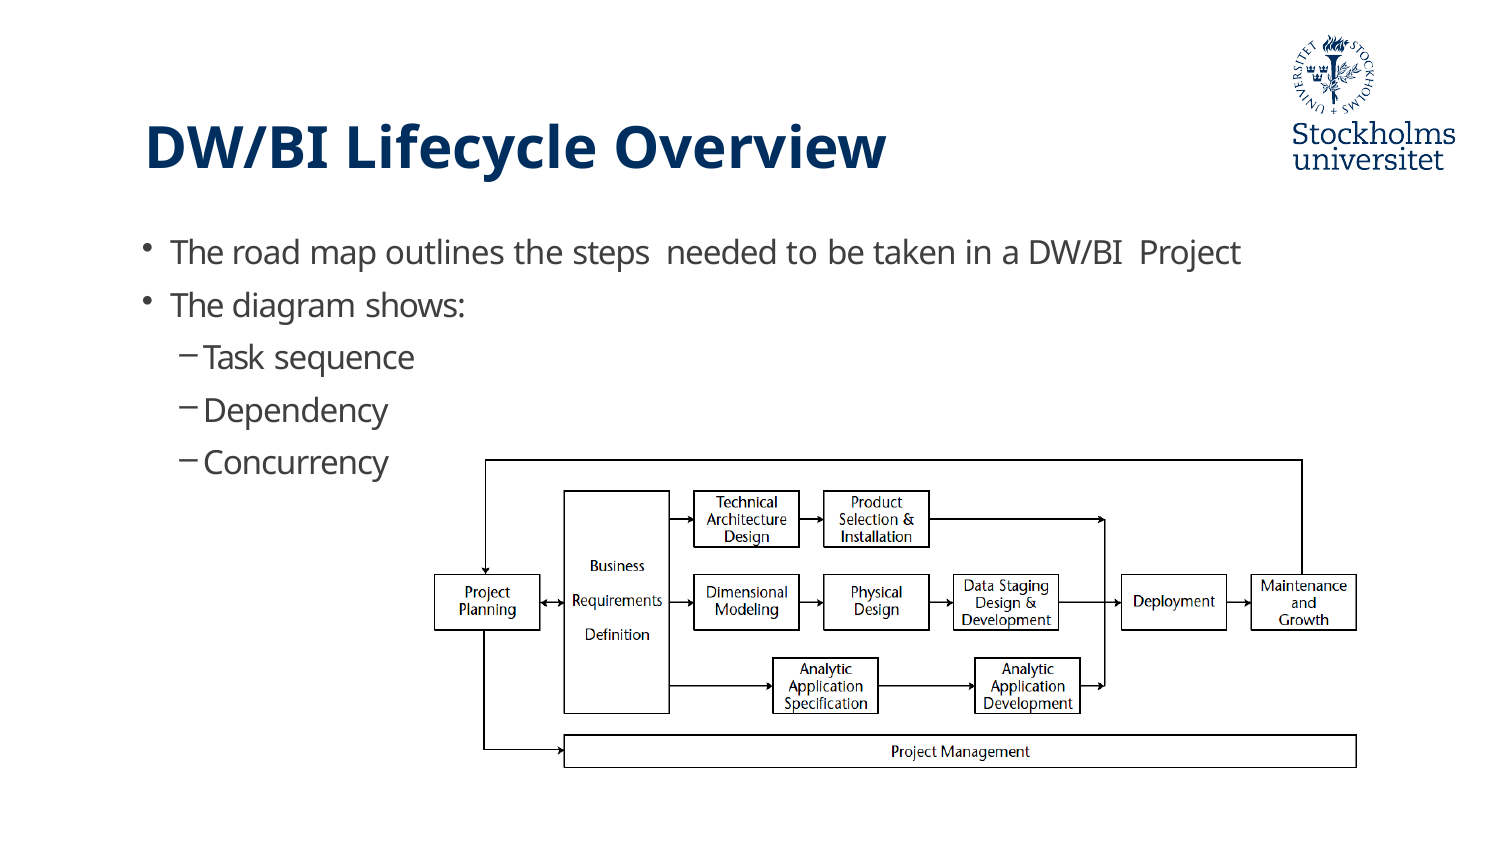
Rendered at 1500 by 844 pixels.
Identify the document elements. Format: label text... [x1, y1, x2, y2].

text_box [423, 445, 1371, 781]
picture [1293, 35, 1455, 170]
title DW/BI Lifecycle Overview [129, 102, 1254, 201]
text_box The road map outlines the steps needed to be taken in a DW/BI Project The diagram shows: Task sequence Dependency Concurrency [139, 231, 1328, 482]
